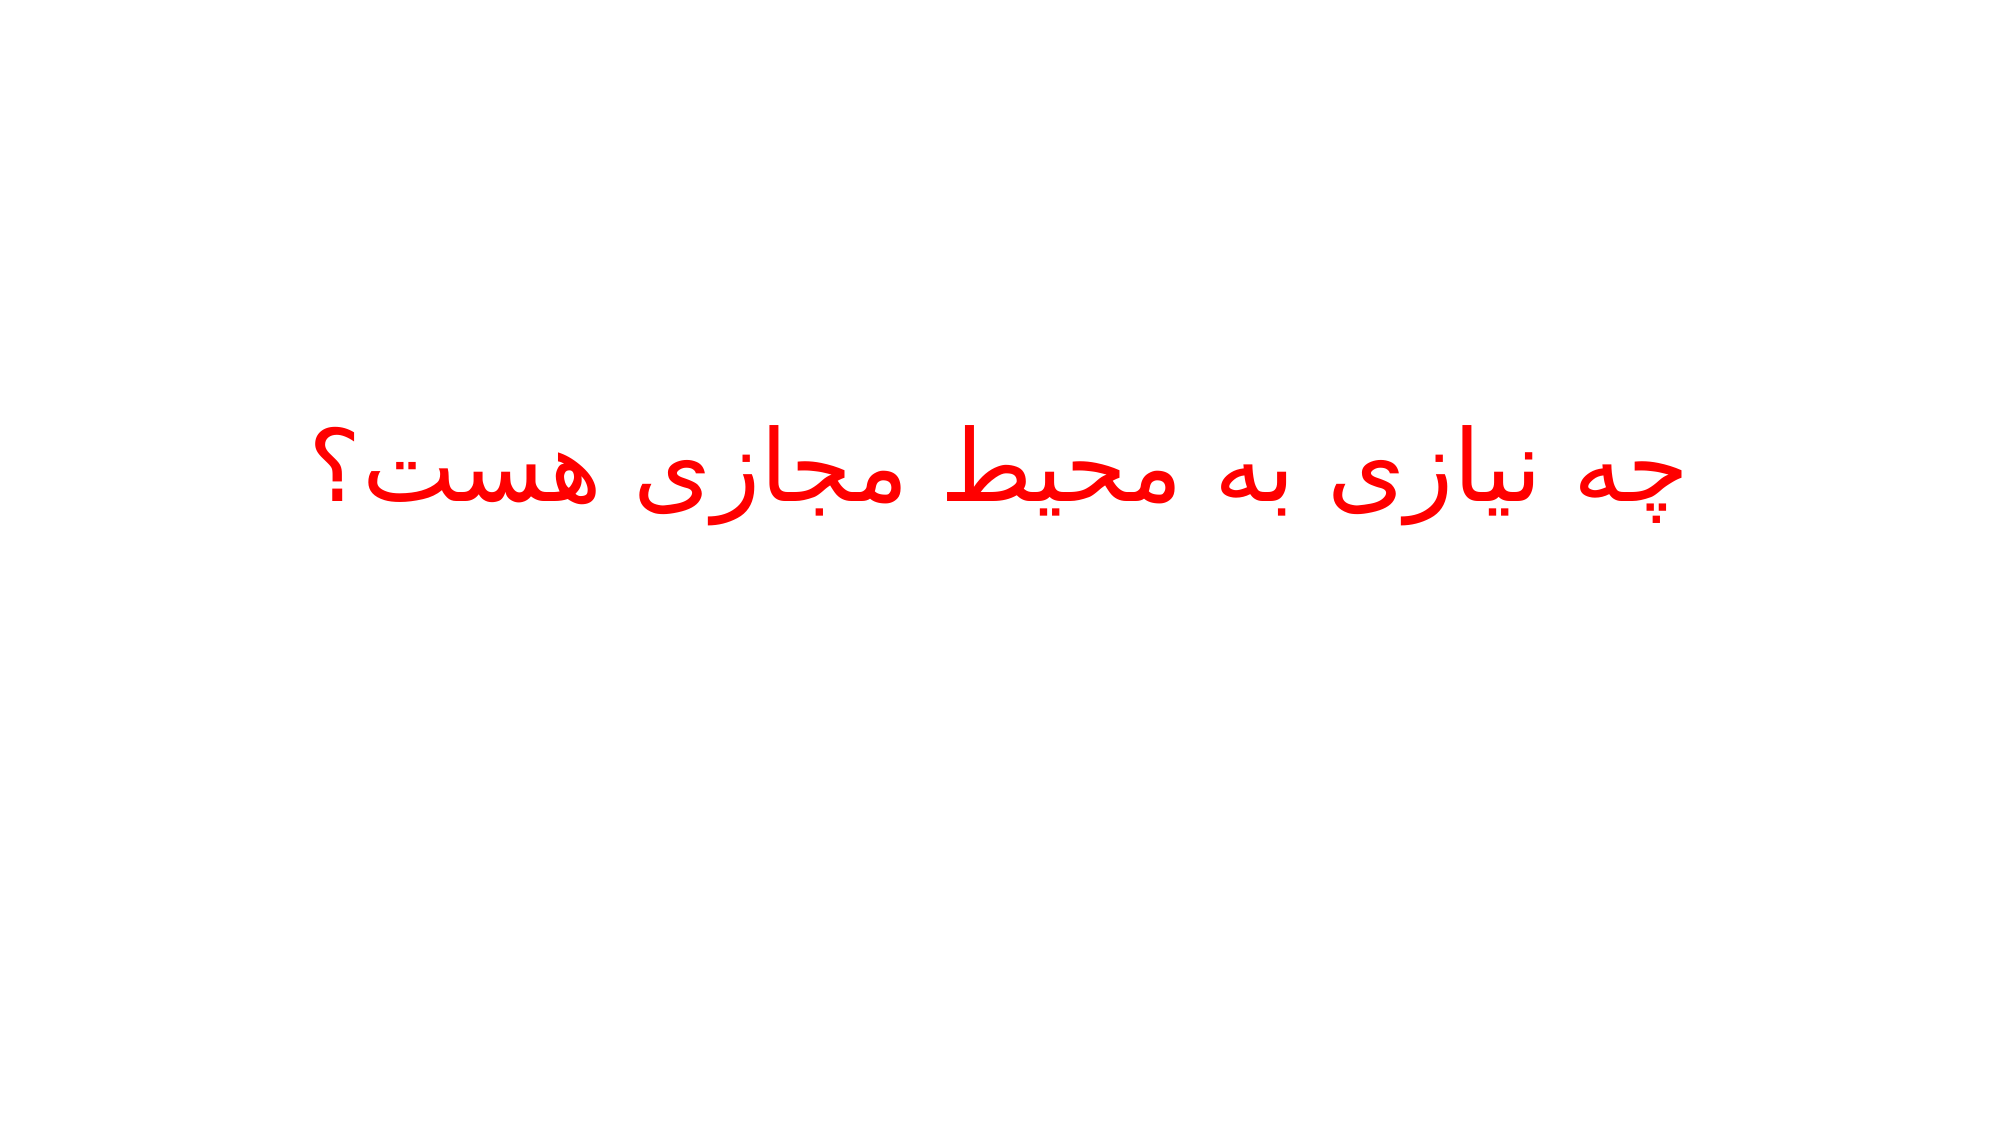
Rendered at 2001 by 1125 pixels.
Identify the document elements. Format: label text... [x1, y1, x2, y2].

title چه نیازی به محیط مجازی هست؟ [249, 381, 1750, 531]
